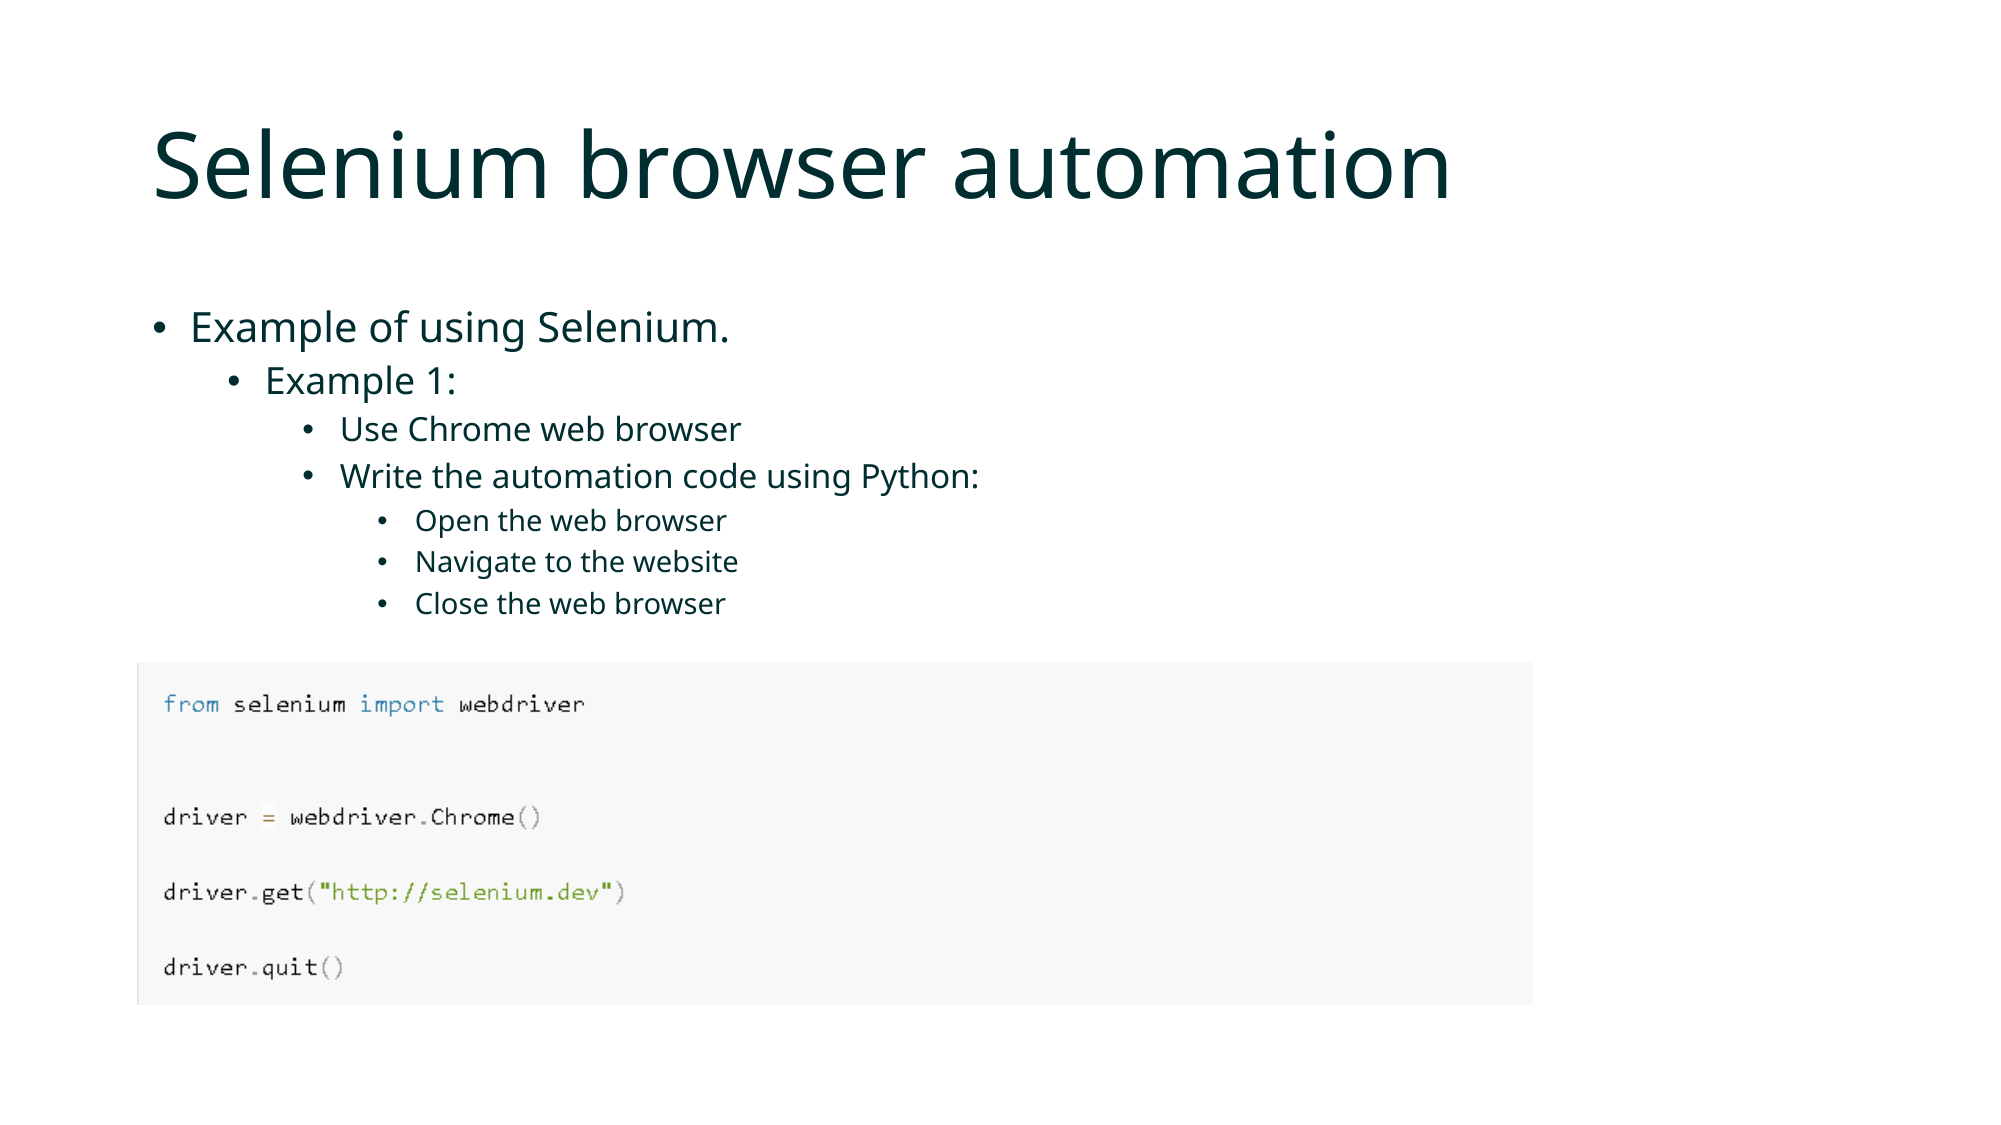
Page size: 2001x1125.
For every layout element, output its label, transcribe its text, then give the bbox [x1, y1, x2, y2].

picture [137, 662, 1533, 1005]
list Example of using Selenium. Example 1: Use Chrome web browser Write the automation code using Python: Open the web browser Navigate to the website Close the web browser [137, 299, 1863, 641]
title Selenium browser automation [137, 59, 1863, 278]
